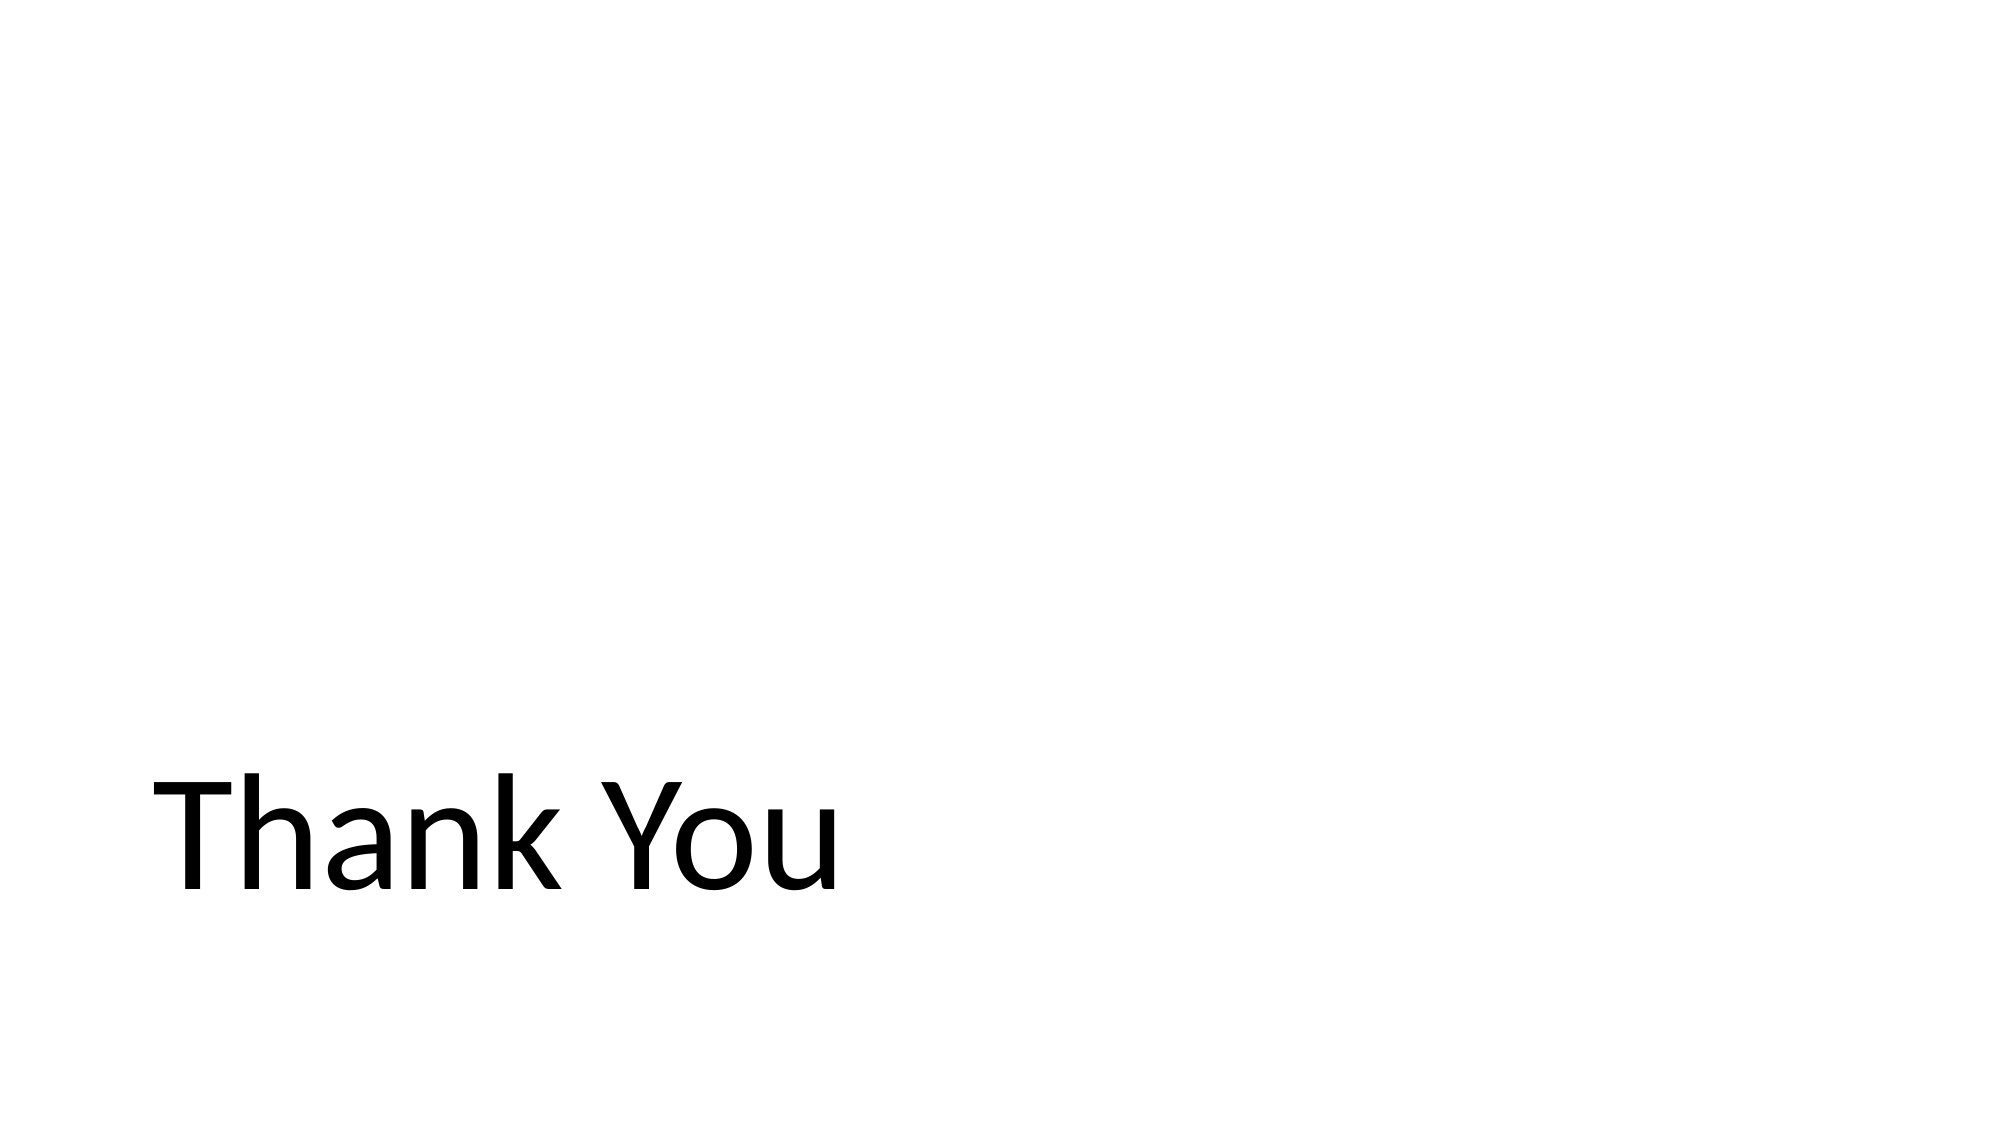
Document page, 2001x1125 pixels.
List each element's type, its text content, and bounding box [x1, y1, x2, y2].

list Thank You [137, 299, 1863, 1014]
